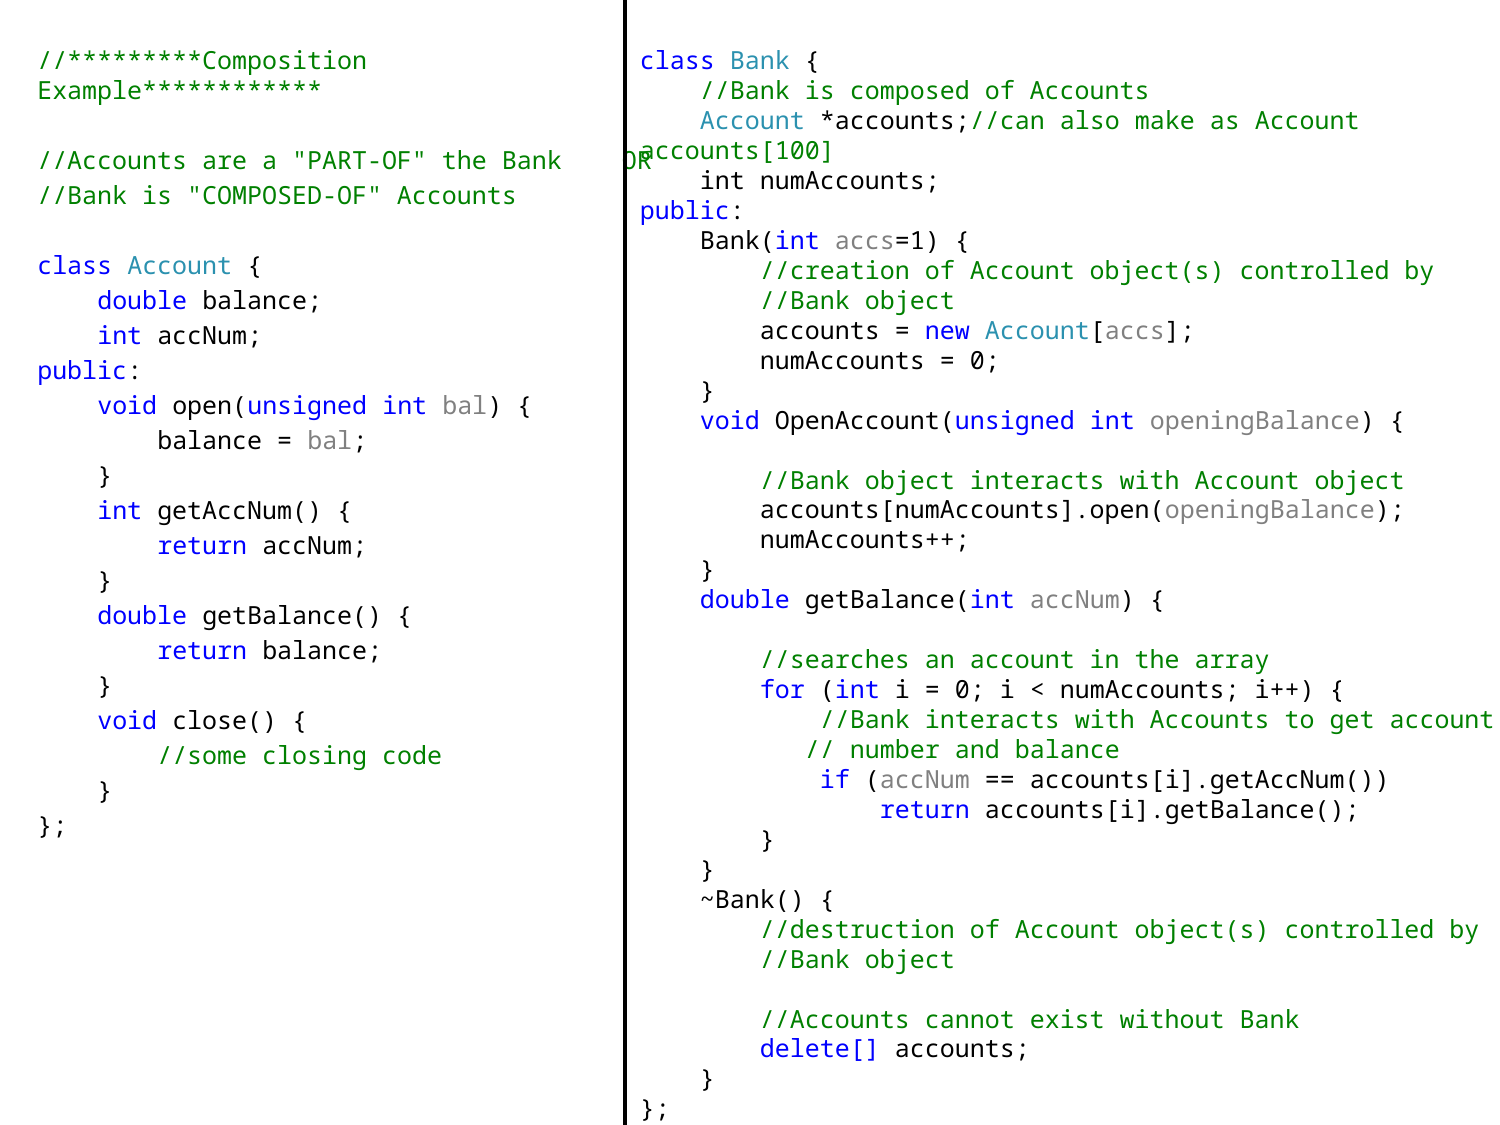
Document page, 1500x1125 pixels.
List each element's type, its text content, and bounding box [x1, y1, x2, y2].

list //*********Composition Example************ //Accounts are a "PART-OF" the Bank OR //Bank is "COMPOSED-OF" Accounts class Account { double balance; int accNum; public: void open(unsigned int bal) { balance = bal; } int getAccNum() { return accNum; } double getBalance() { return balance; } void close() { //some closing code } }; [22, 37, 620, 997]
text_box class Bank { //Bank is composed of Accounts Account *accounts;//can also make as Account accounts[100] int numAccounts; public: Bank(int accs=1) { //creation of Account object(s) controlled by //Bank object accounts = new Account[accs]; numAccounts = 0; } void OpenAccount(unsigned int openingBalance) { //Bank object interacts with Account object accounts[numAccounts].open(openingBalance); numAccounts++; } double getBalance(int accNum) { //searches an account in the array for (int i = 0; i < numAccounts; i++) { //Bank interacts with Accounts to get account // number and balance if (accNum == accounts[i].getAccNum()) return accounts[i].getBalance(); } } ~Bank() { //destruction of Account object(s) controlled by //Bank object //Accounts cannot exist without Bank delete[] accounts; } }; [629, 37, 1500, 1125]
